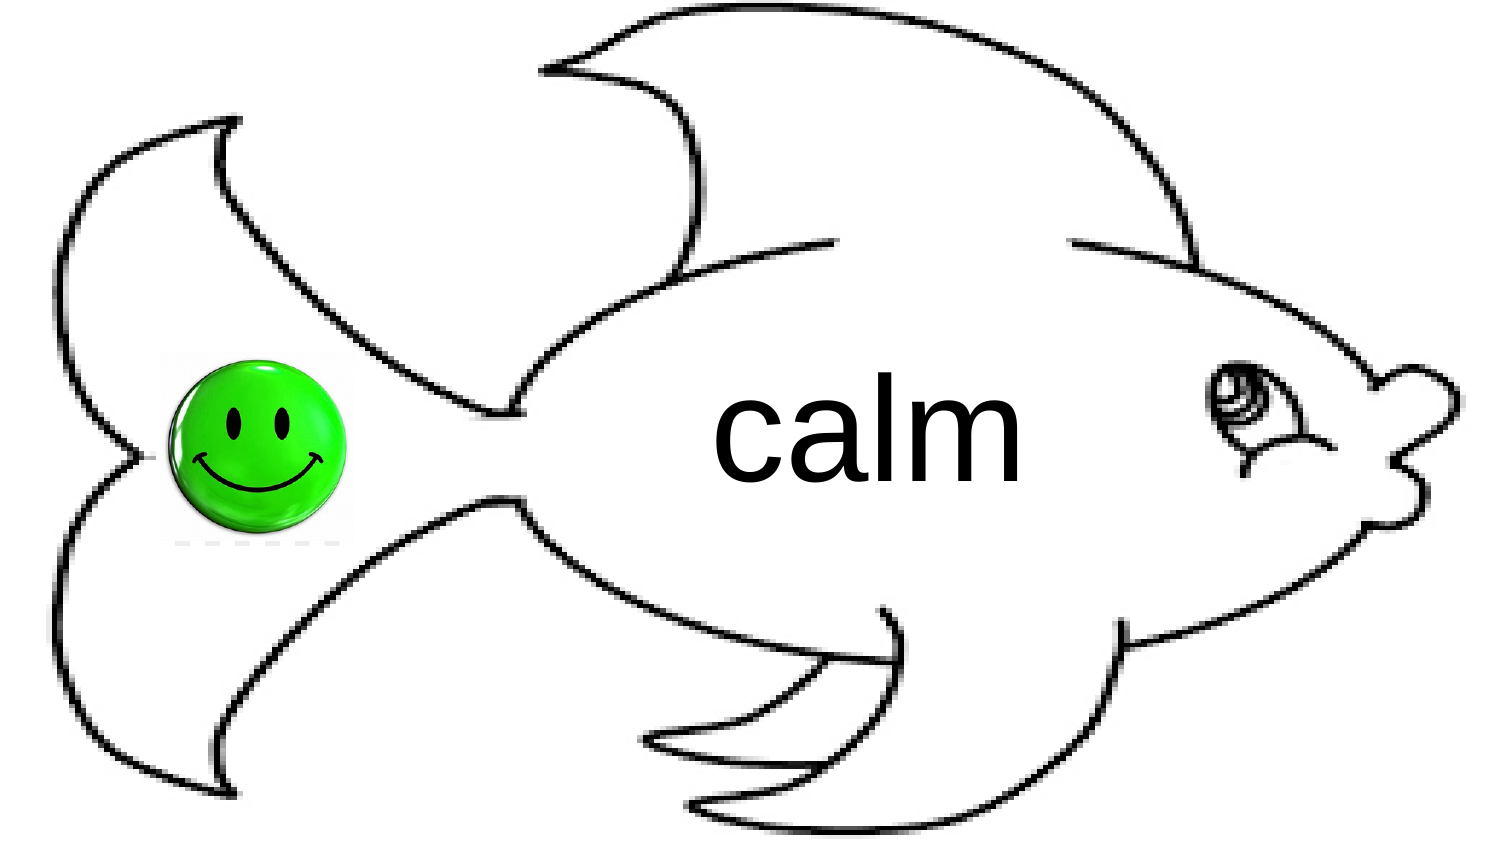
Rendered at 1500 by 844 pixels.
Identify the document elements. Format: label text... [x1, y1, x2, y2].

title calm [564, 352, 1173, 491]
picture [0, 0, 1500, 844]
